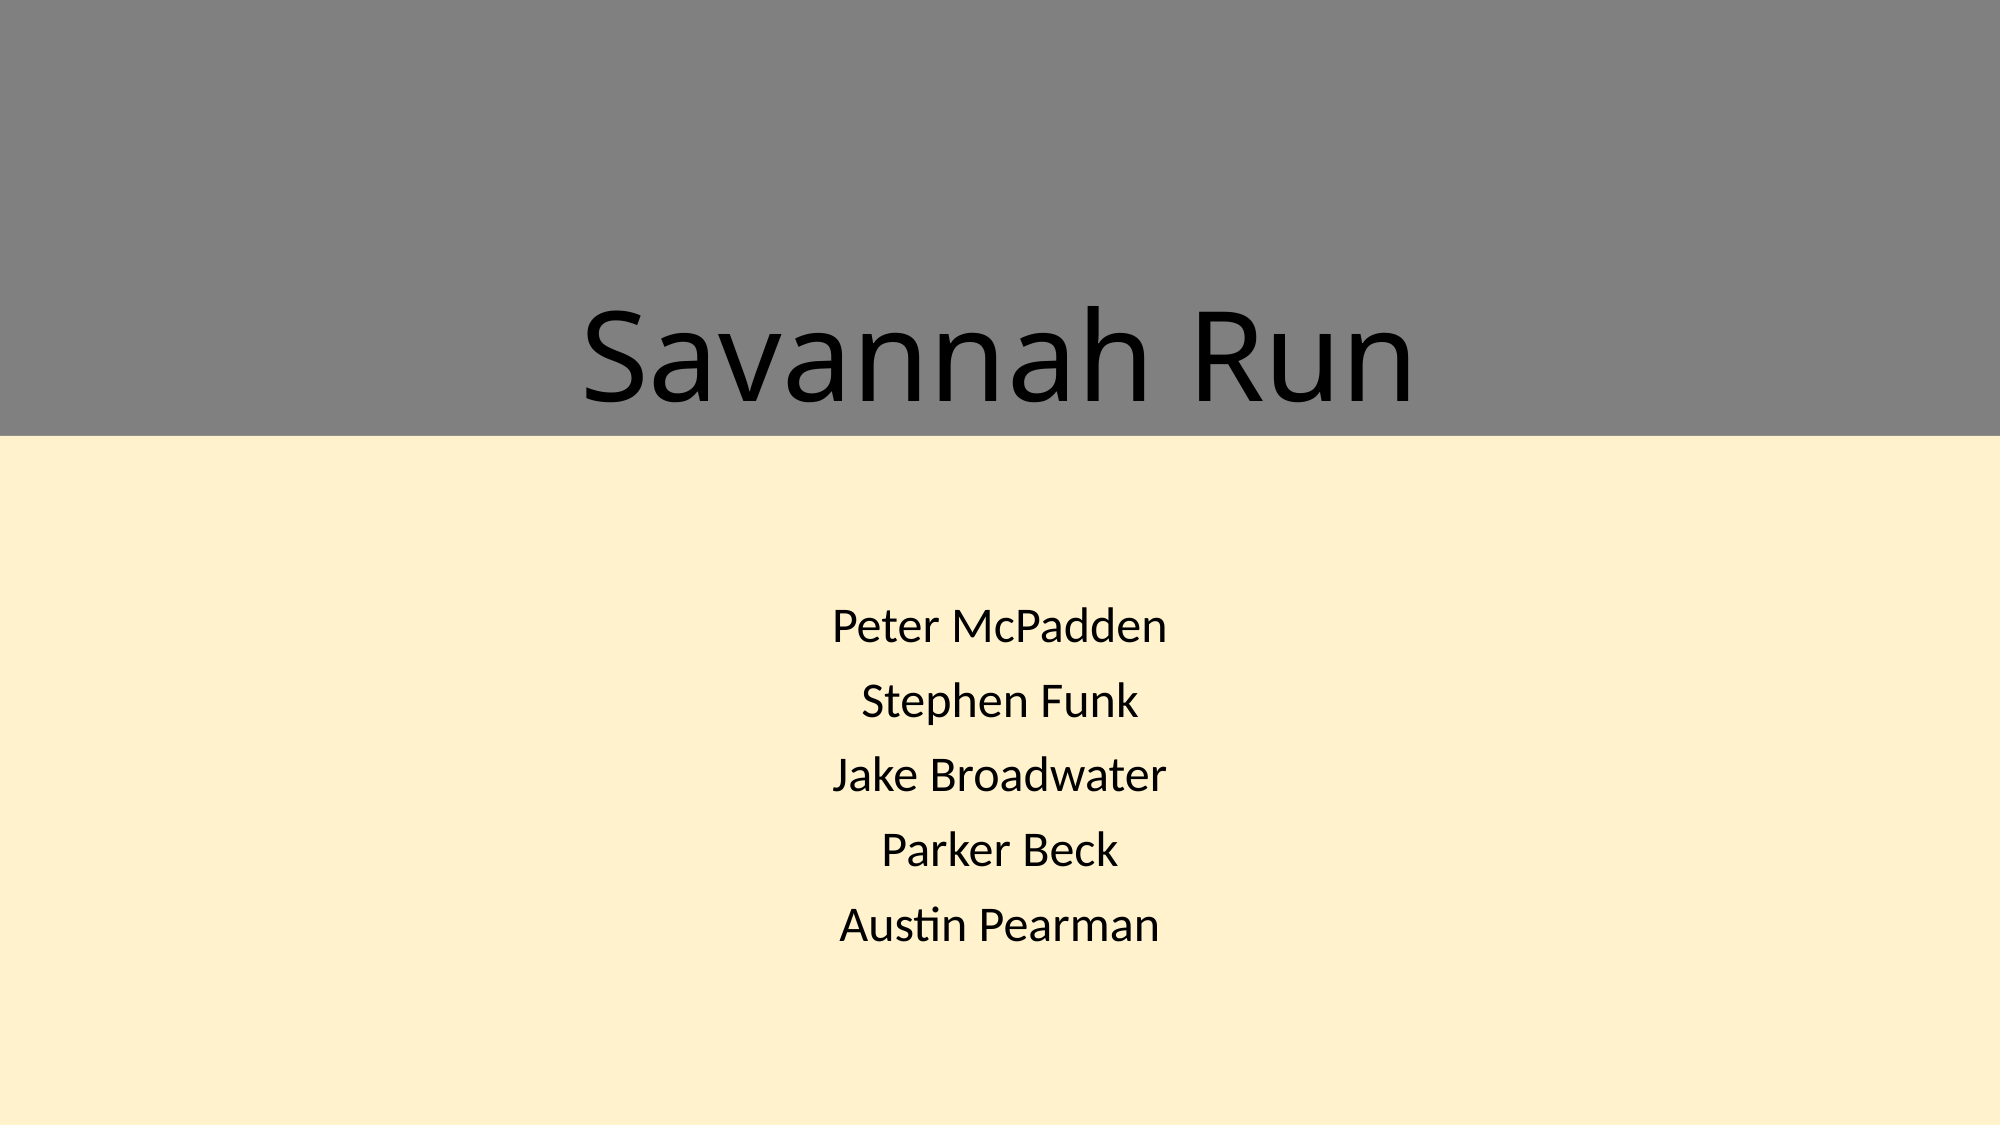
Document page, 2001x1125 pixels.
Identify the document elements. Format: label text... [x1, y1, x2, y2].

subtitle Peter McPadden Stephen Funk Jake Broadwater Parker Beck Austin Pearman [0, 435, 2000, 1125]
title Savannah Run [0, 0, 2000, 435]
